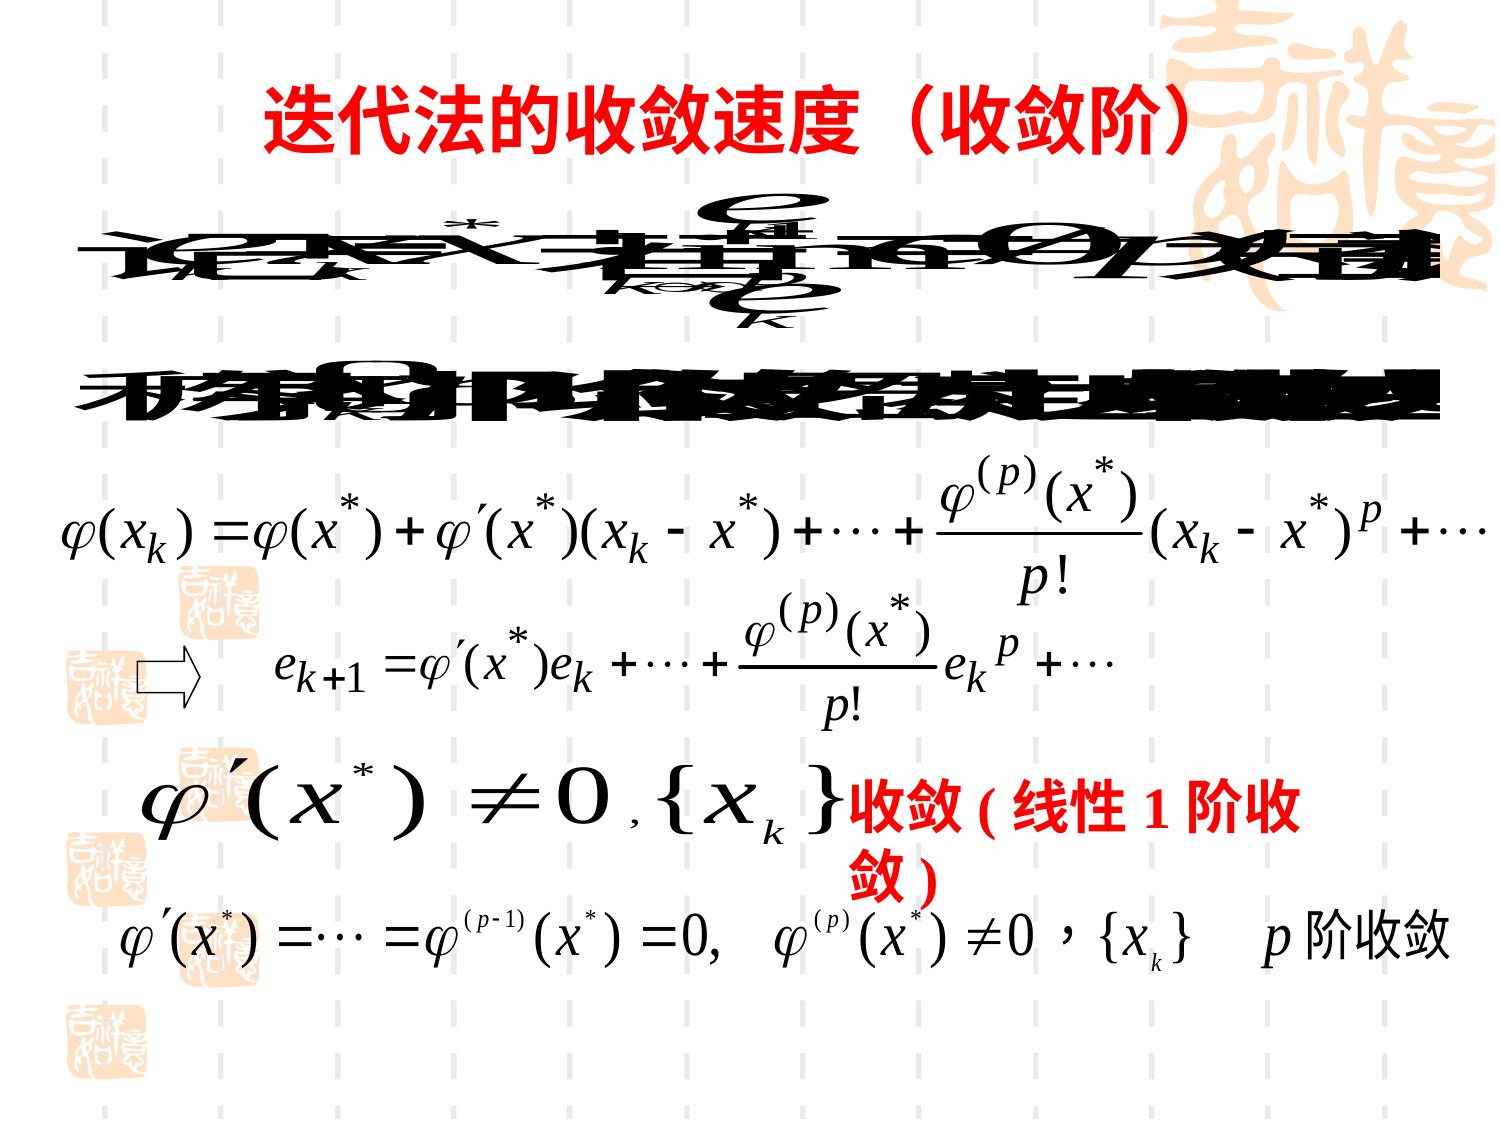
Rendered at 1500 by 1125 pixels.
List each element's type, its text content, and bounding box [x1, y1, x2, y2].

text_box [137, 570, 1128, 750]
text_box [53, 441, 1500, 617]
text_box 迭代法的收敛速度（收敛阶） [218, 66, 1282, 160]
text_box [123, 739, 1306, 866]
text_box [64, 160, 1440, 436]
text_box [112, 893, 1463, 987]
text_box 收敛(线性1阶收敛) [832, 763, 1400, 893]
